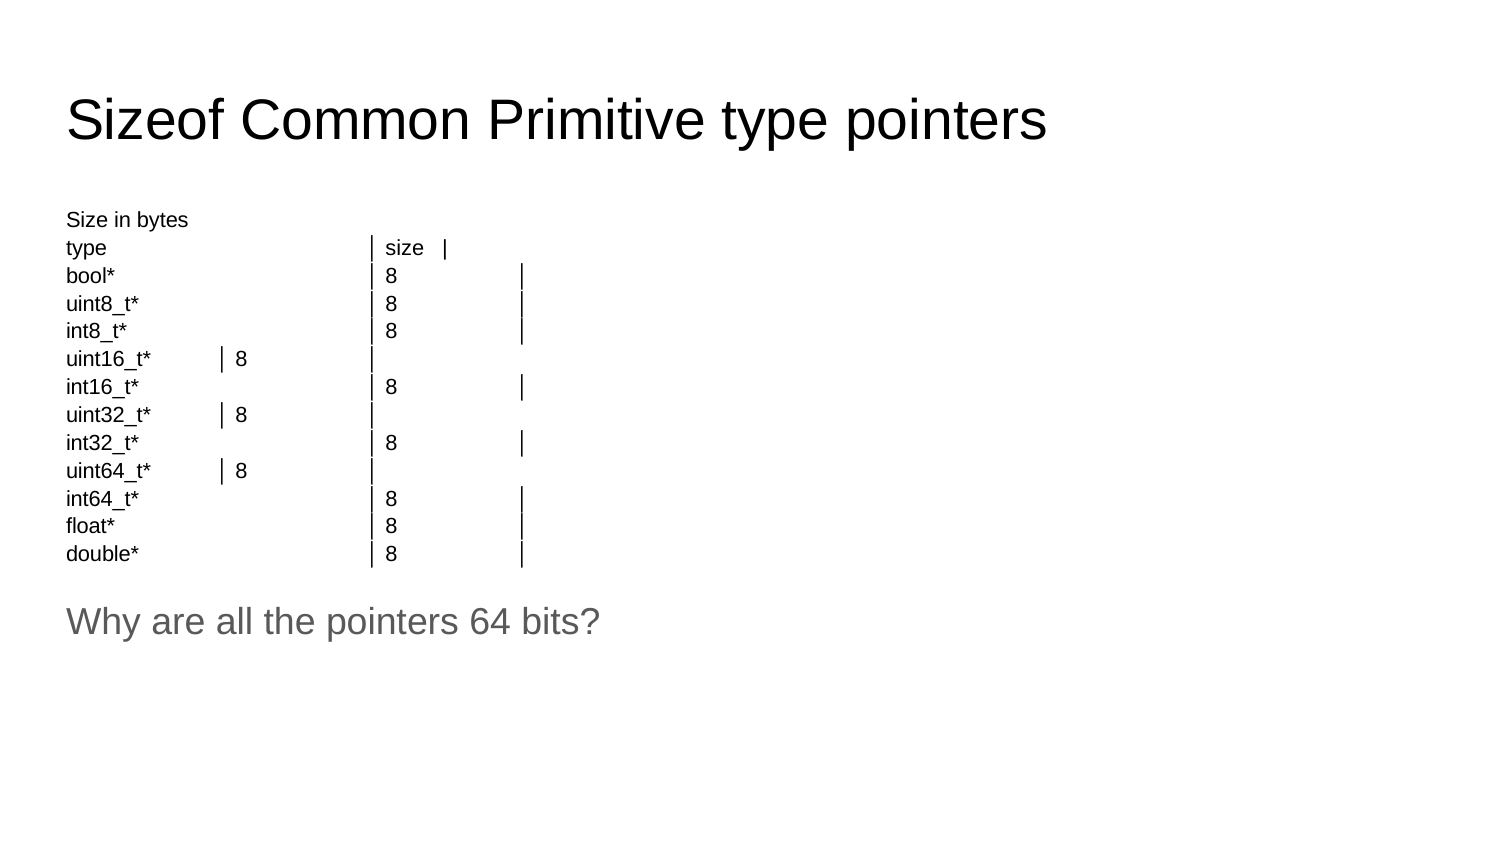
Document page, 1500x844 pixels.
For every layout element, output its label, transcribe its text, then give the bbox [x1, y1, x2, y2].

list Size in bytes type │ size | bool* │ 8 │ uint8_t* │ 8 │ int8_t* │ 8 │ uint16_t* │ 8 │ int16_t* │ 8 │ uint32_t* │ 8 │ int32_t* │ 8 │ uint64_t* │ 8 │ int64_t* │ 8 │ float* │ 8 │ double* │ 8 │ Why are all the pointers 64 bits? [51, 189, 1449, 750]
title Sizeof Common Primitive type pointers [51, 72, 1449, 167]
